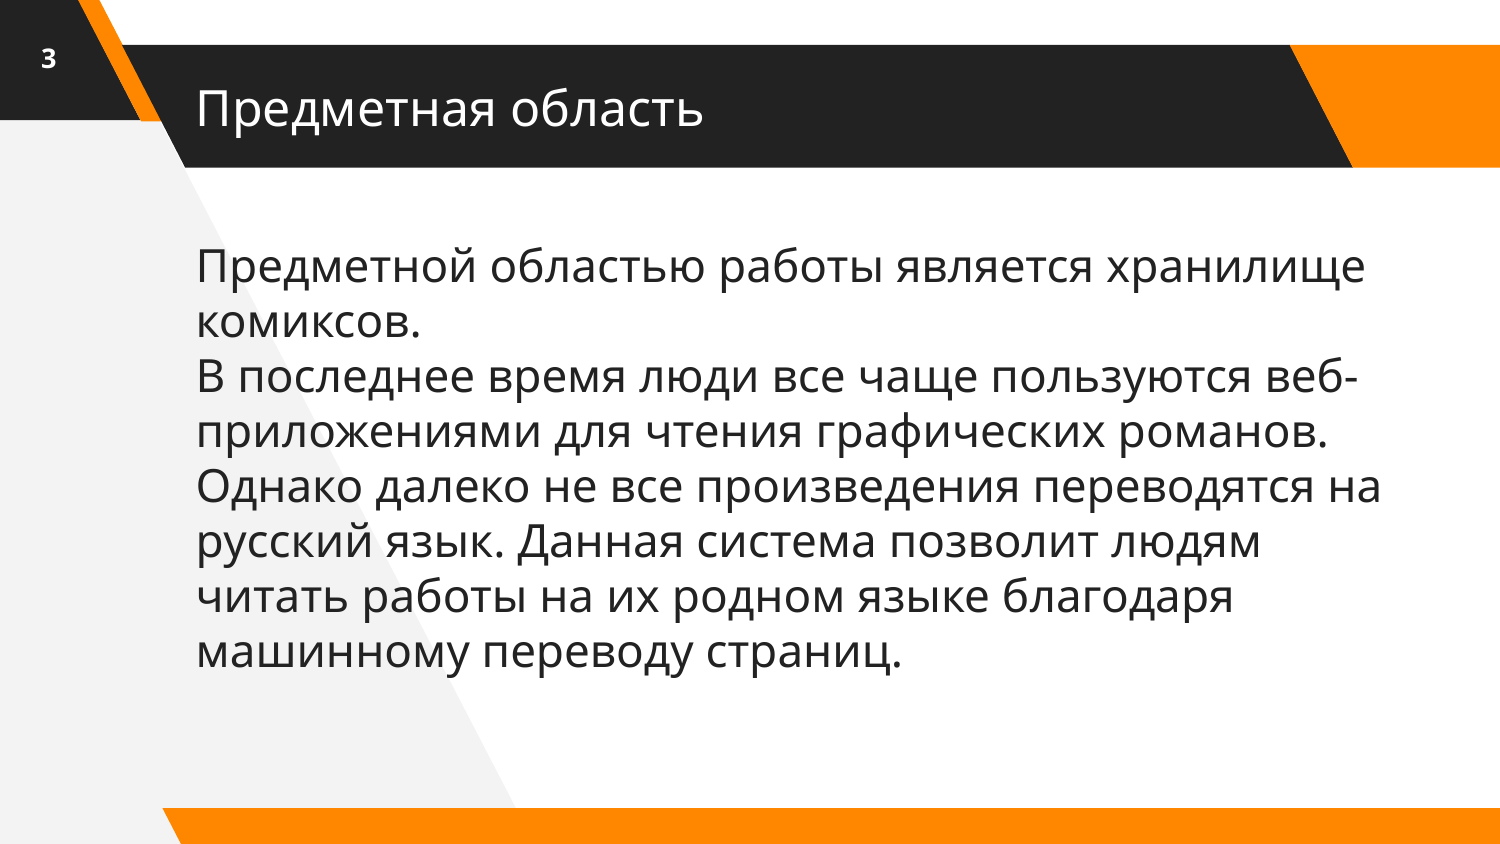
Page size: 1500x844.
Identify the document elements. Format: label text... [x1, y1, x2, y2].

list Предметной областью работы является хранилище комиксов. В последнее время люди все чаще пользуются веб-приложениями для чтения графических романов. Однако далеко не все произведения переводятся на русский язык. Данная система позволит людям читать работы на их родном языке благодаря машинному переводу страниц. [180, 221, 1424, 724]
slide_number 3 [0, 0, 98, 121]
title Предметная область [180, 44, 1424, 168]
